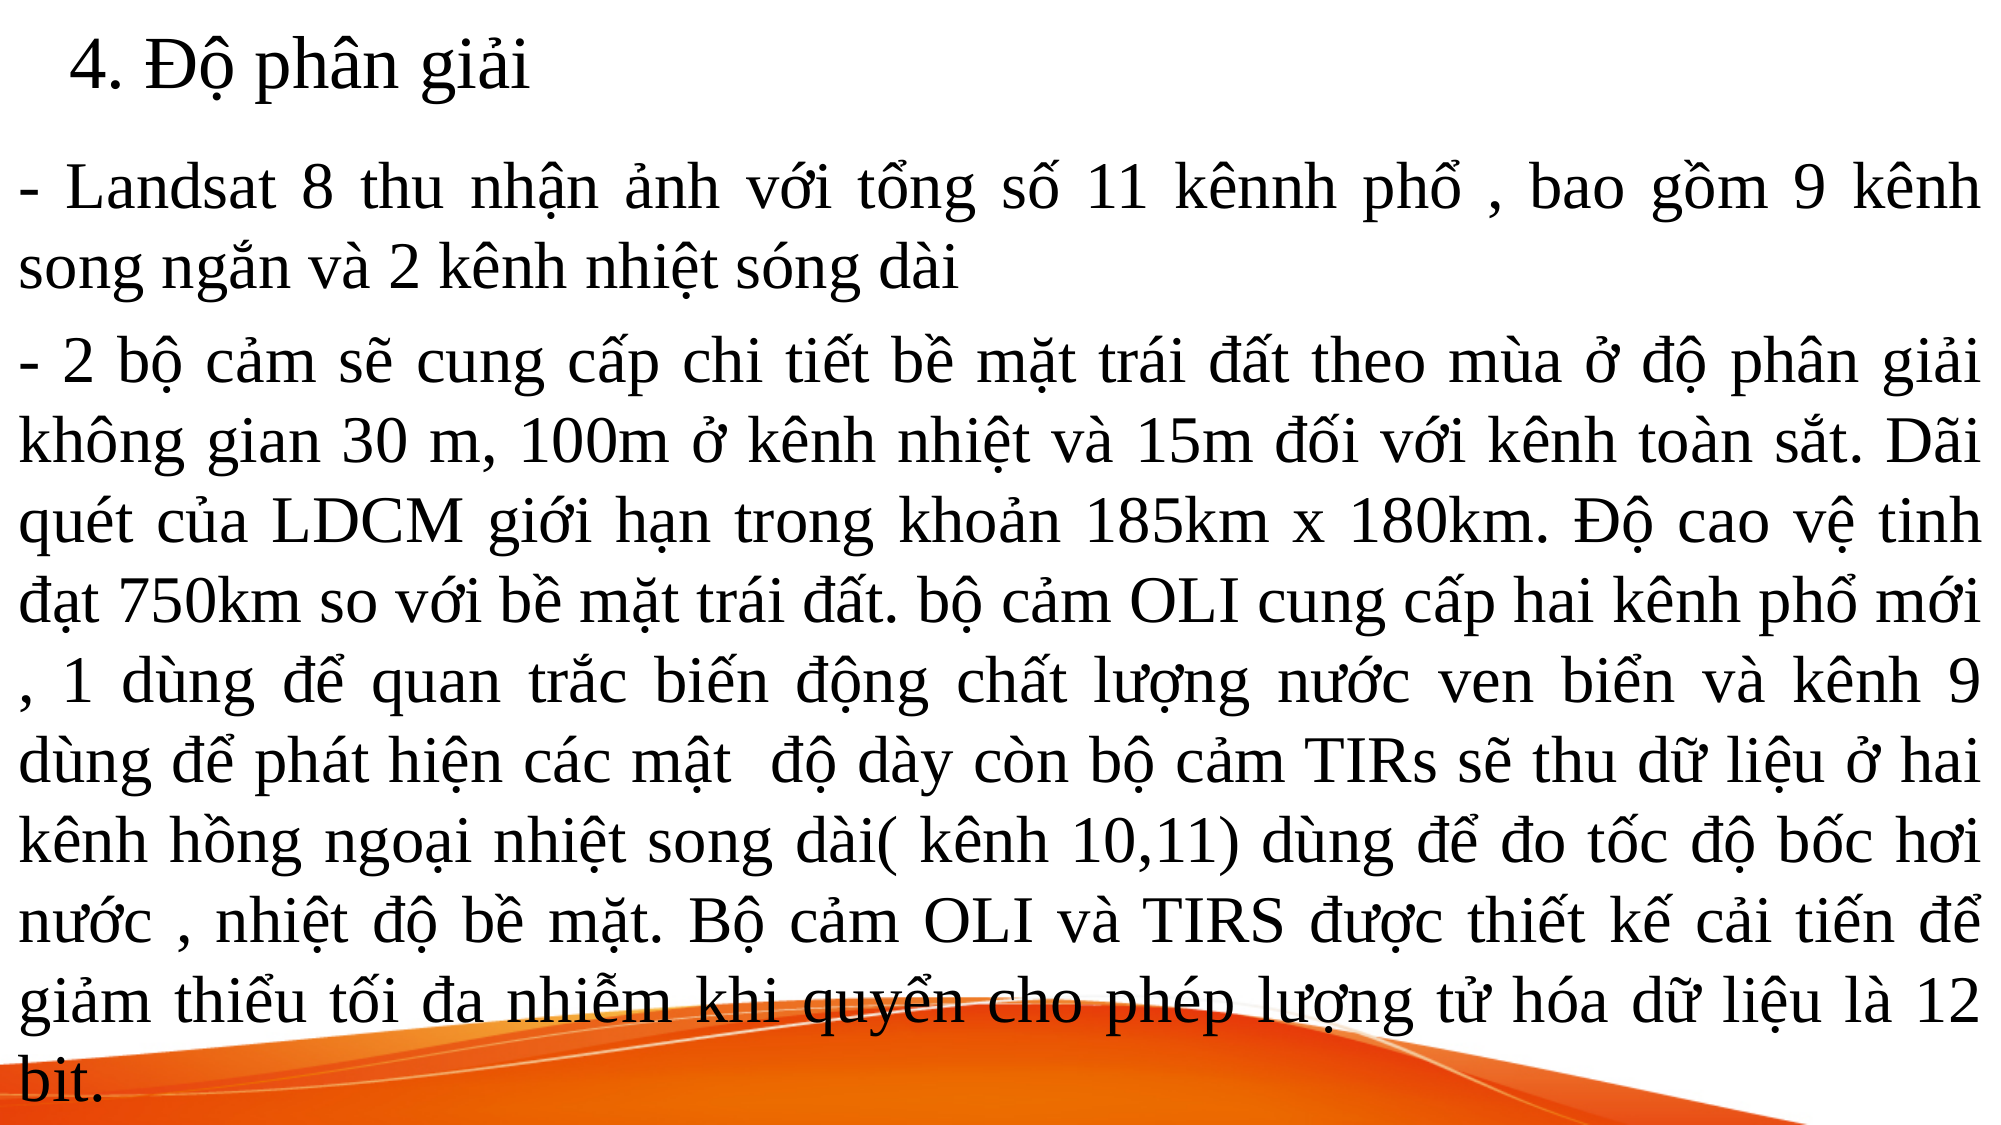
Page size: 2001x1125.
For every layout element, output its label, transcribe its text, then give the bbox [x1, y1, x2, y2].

title 4. Độ phân giải [54, 0, 2000, 120]
list - Landsat 8 thu nhận ảnh với tổng số 11 kênnh phổ , bao gồm 9 kênh song ngắn và 2 kênh nhiệt sóng dài - 2 bộ cảm sẽ cung cấp chi tiết bề mặt trái đất theo mùa ở độ phân giải không gian 30 m, 100m ở kênh nhiệt và 15m đối với kênh toàn sắt. Dãi quét của LDCM giới hạn trong khoản 185km x 180km. Độ cao vệ tinh đạt 750km so với bề mặt trái đất. bộ cảm OLI cung cấp hai kênh phổ mới , 1 dùng để quan trắc biến động chất lượng nước ven biển và kênh 9 dùng để phát hiện các mật độ dày còn bộ cảm TIRs sẽ thu dữ liệu ở hai kênh hồng ngoại nhiệt song dài( kênh 10,11) dùng để đo tốc độ bốc hơi nước , nhiệt độ bề mặt. Bộ cảm OLI và TIRS được thiết kế cải tiến để giảm thiểu tối đa nhiễm khi quyển cho phép lượng tử hóa dữ liệu là 12 bit. [3, 134, 2000, 1106]
picture [0, 0, 2000, 1125]
